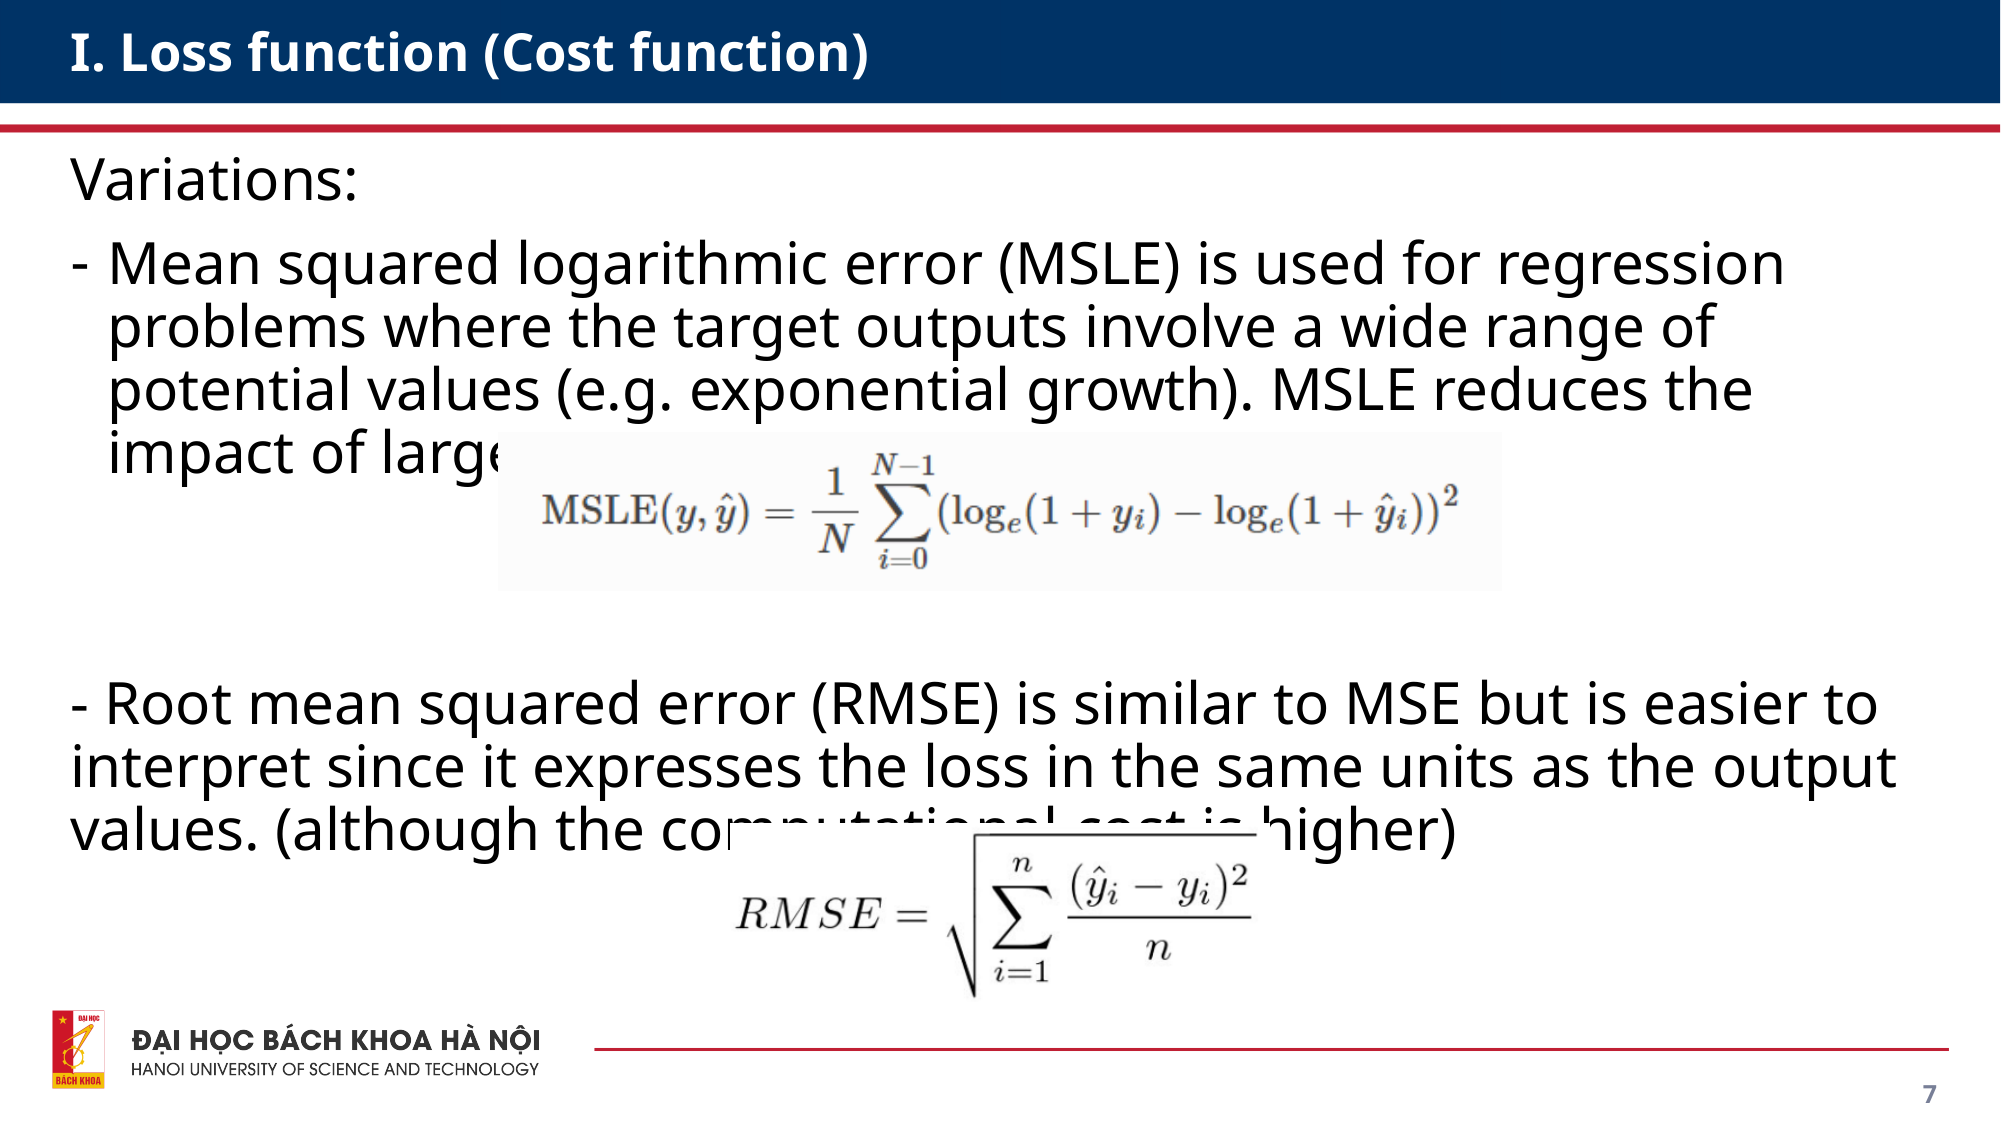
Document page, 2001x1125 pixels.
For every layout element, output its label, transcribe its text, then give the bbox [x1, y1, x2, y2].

title I. Loss function (Cost function) [55, 18, 1945, 90]
text_box Variations: Mean squared logarithmic error (MSLE) is used for regression problems where the target outputs involve a wide range of potential values (e.g. exponential growth). MSLE reduces the impact of large errors. - Root mean squared error (RMSE) is similar to MSE but is easier to interpret since it expresses the loss in the same units as the output values. (although the computational cost is higher) [55, 142, 1945, 949]
picture [0, 0, 2001, 1125]
slide_number 7 [1502, 1065, 1953, 1125]
